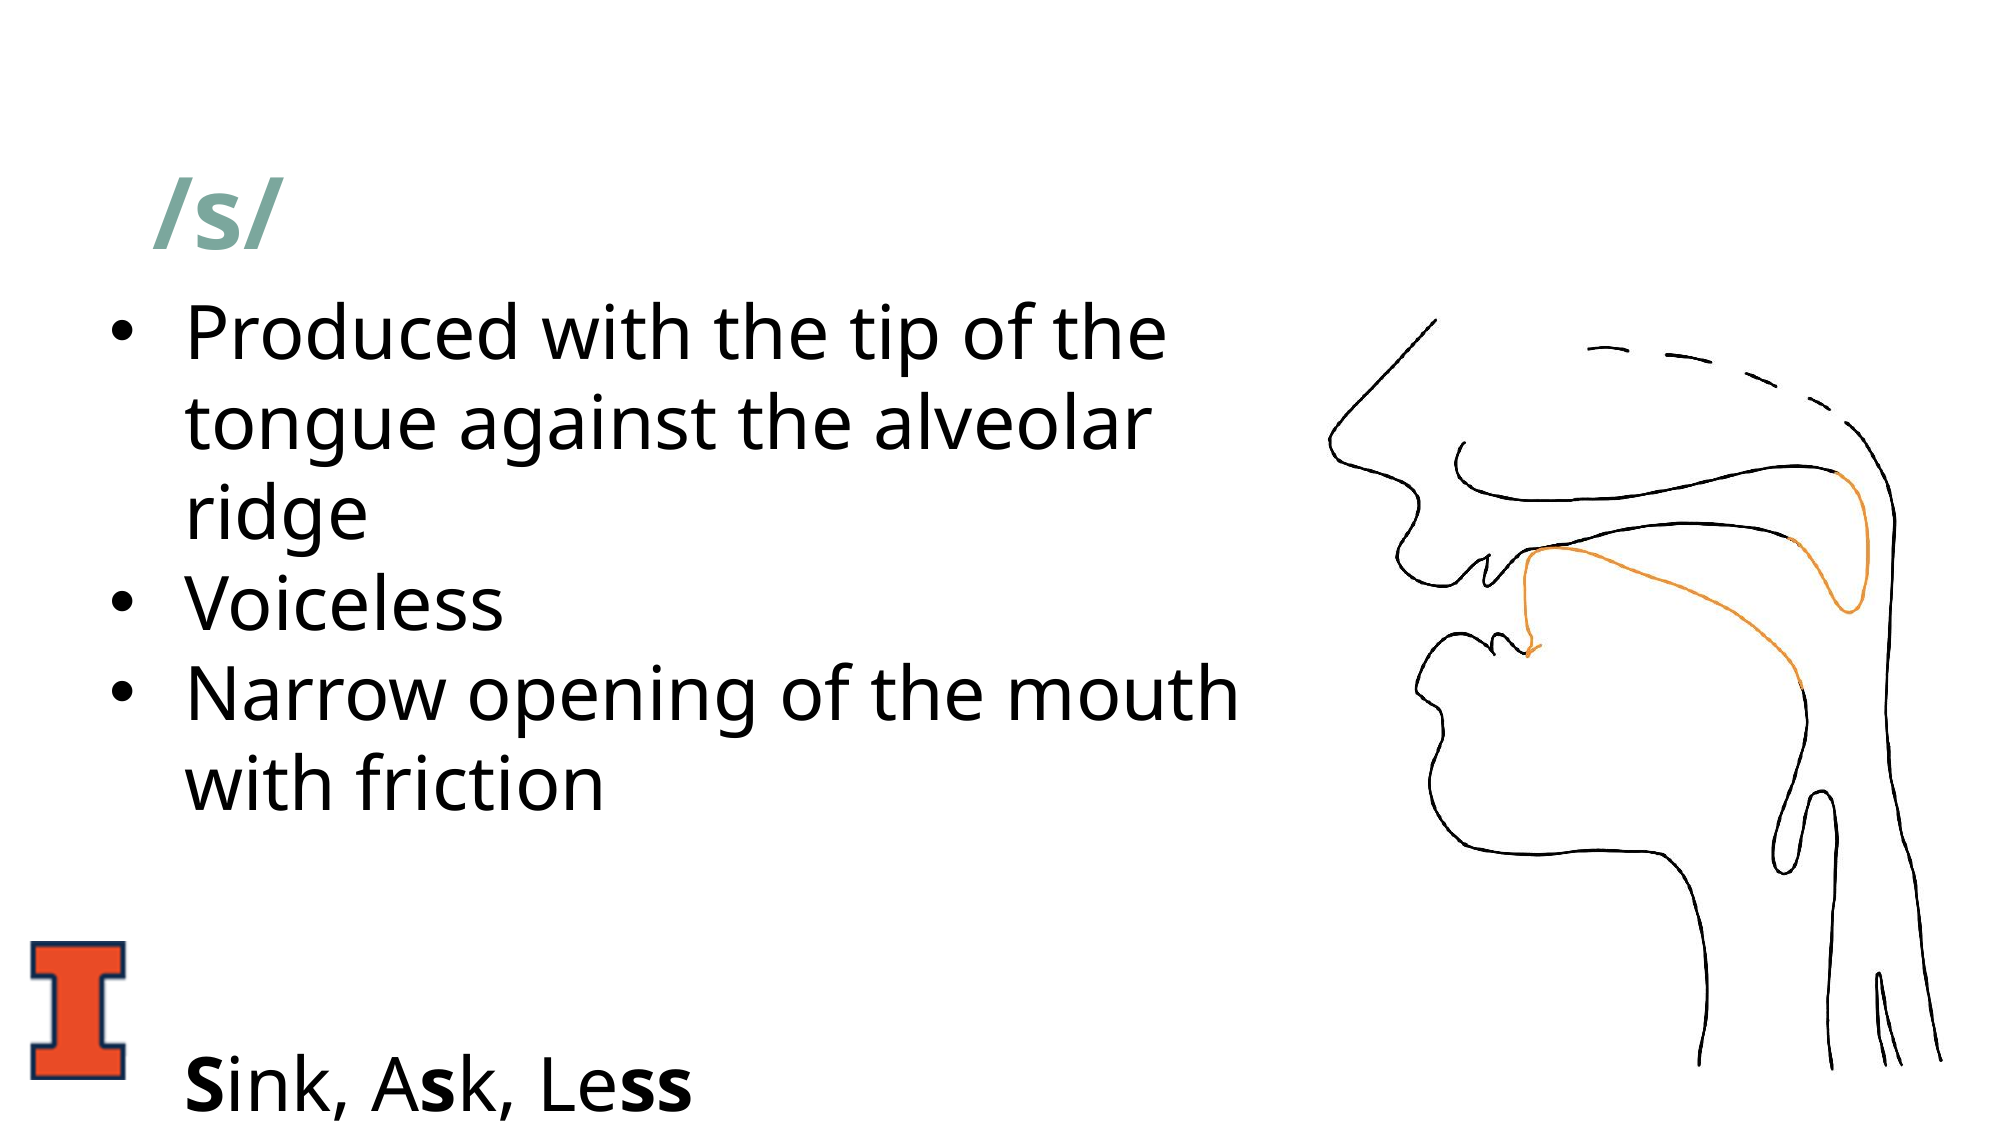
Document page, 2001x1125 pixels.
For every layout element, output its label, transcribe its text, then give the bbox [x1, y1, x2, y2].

list Produced with the tip of the tongue against the alveolar ridge Voiceless Narrow opening of the mouth with friction Sink, Ask, Less [94, 276, 1301, 1072]
picture [8, 941, 147, 1080]
title /s/ [137, 28, 1679, 276]
picture [1306, 248, 1963, 1100]
